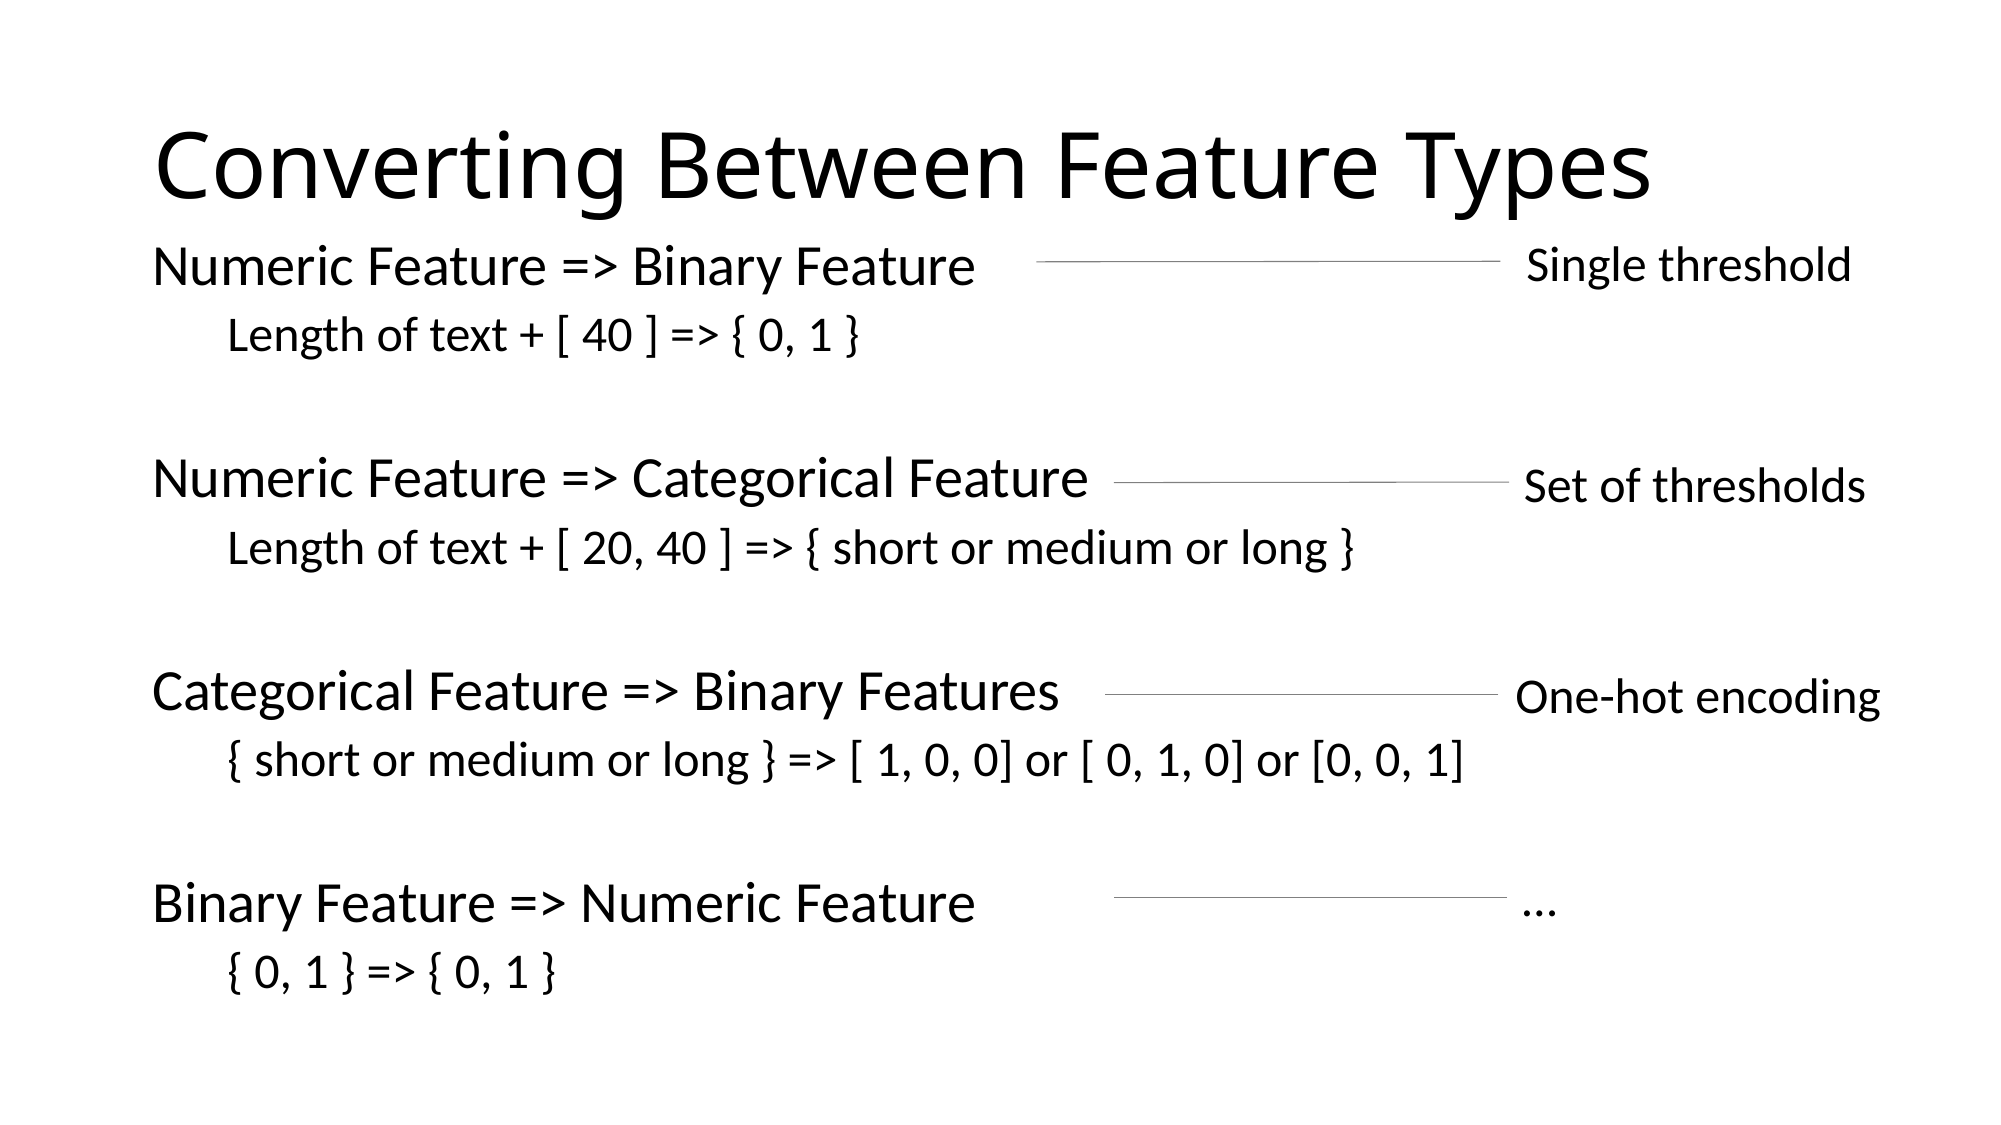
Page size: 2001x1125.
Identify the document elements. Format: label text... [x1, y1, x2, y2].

list Numeric Feature => Binary Feature Length of text + [ 40 ] => { 0, 1 } Numeric Feature => Categorical Feature Length of text + [ 20, 40 ] => { short or medium or long } Categorical Feature => Binary Features { short or medium or long } => [ 1, 0, 0] or [ 0, 1, 0] or [0, 0, 1] Binary Feature => Numeric Feature { 0, 1 } => { 0, 1 } [137, 227, 1863, 1109]
title Converting Between Feature Types [138, 59, 1864, 227]
text_box Single threshold [1500, 223, 1868, 299]
text_box … [1507, 859, 1572, 934]
text_box Set of thresholds [1509, 444, 1893, 520]
text_box One-hot encoding [1500, 656, 1897, 732]
